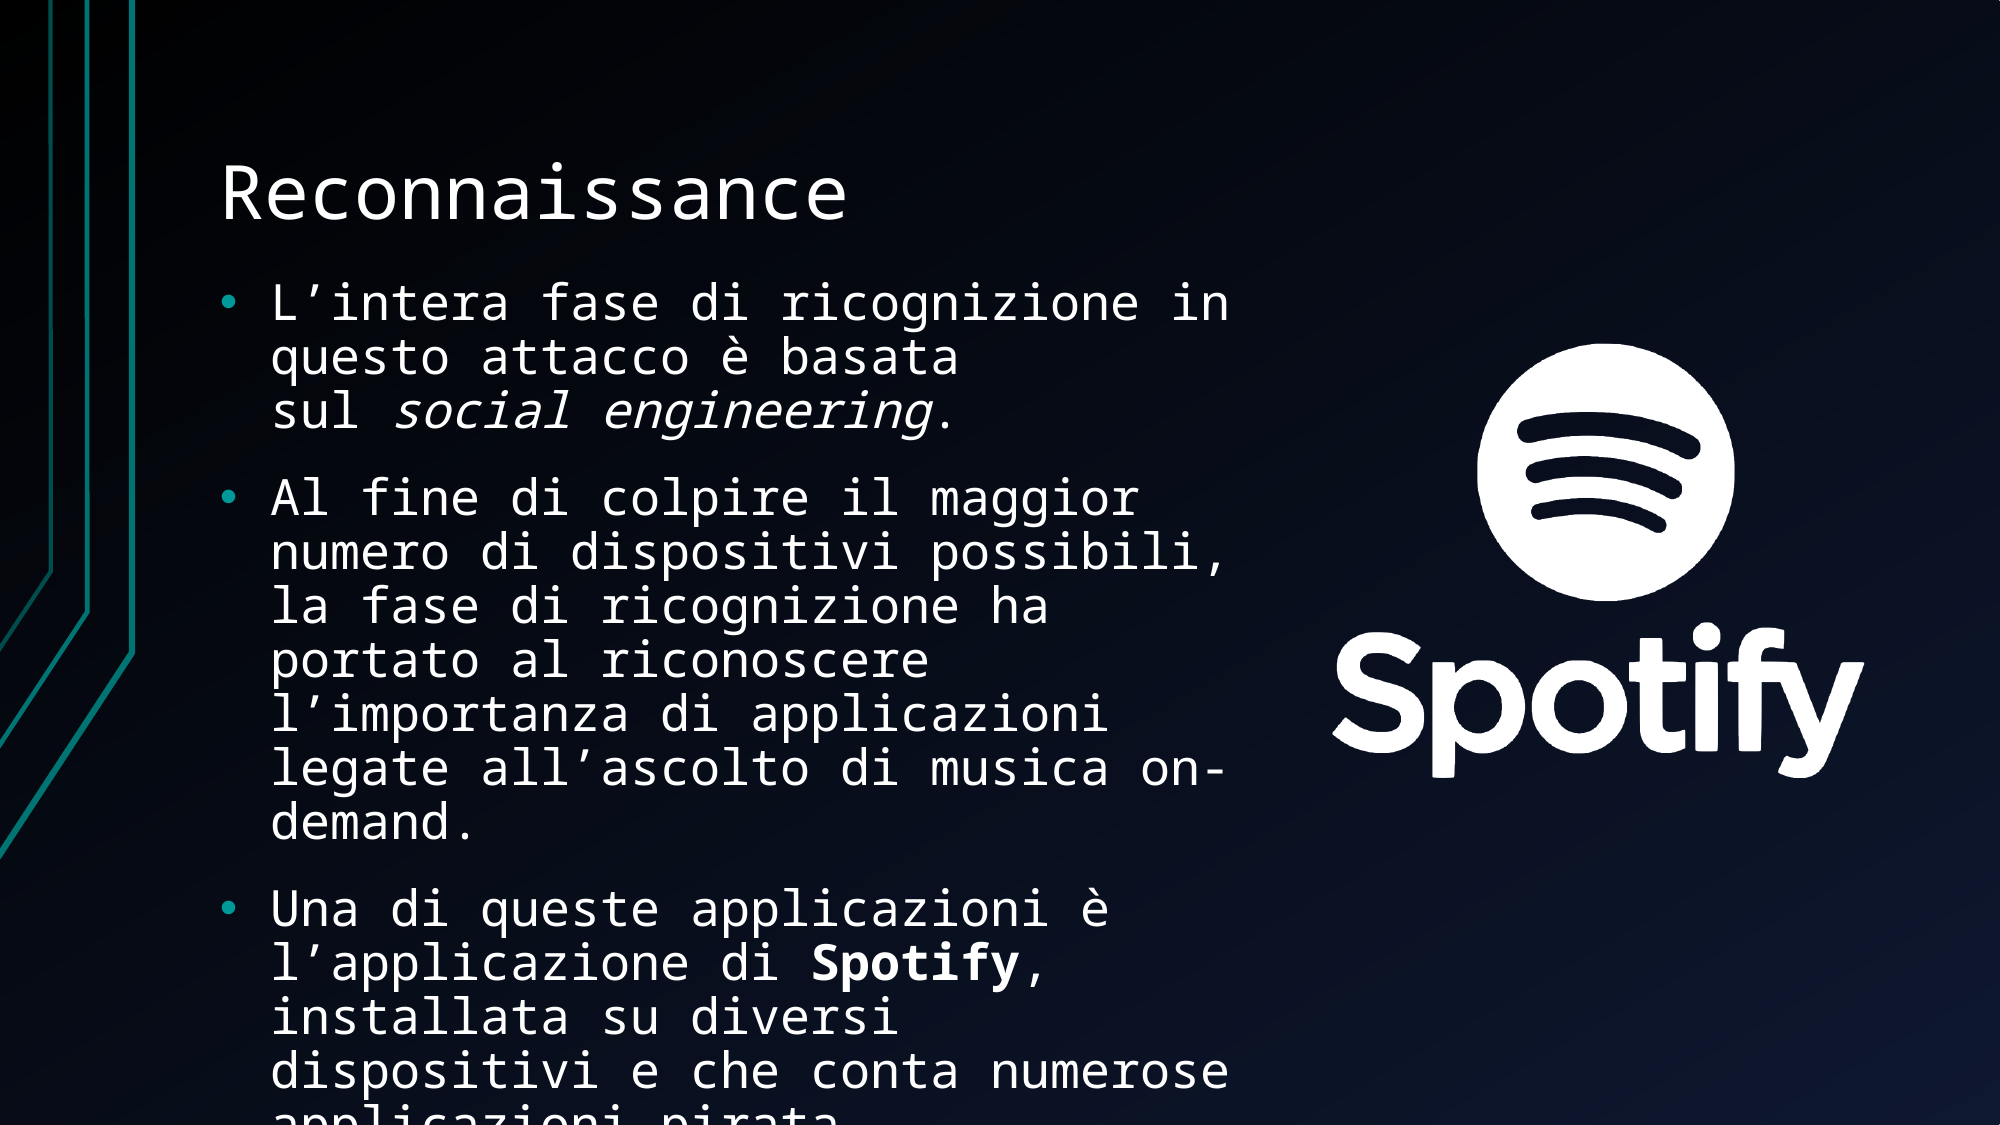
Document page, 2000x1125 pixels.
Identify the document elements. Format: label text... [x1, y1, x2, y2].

list L’intera fase di ricognizione in questo attacco è basata sul social engineering. Al fine di colpire il maggior numero di dispositivi possibili, la fase di ricognizione ha portato al riconoscere l’importanza di applicazioni legate all’ascolto di musica on-demand. Una di queste applicazioni è l’applicazione di Spotify, installata su diversi dispositivi e che conta numerose applicazioni pirata. [199, 267, 1272, 1000]
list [1294, 314, 1900, 811]
title Reconnaissance [199, 45, 1900, 246]
